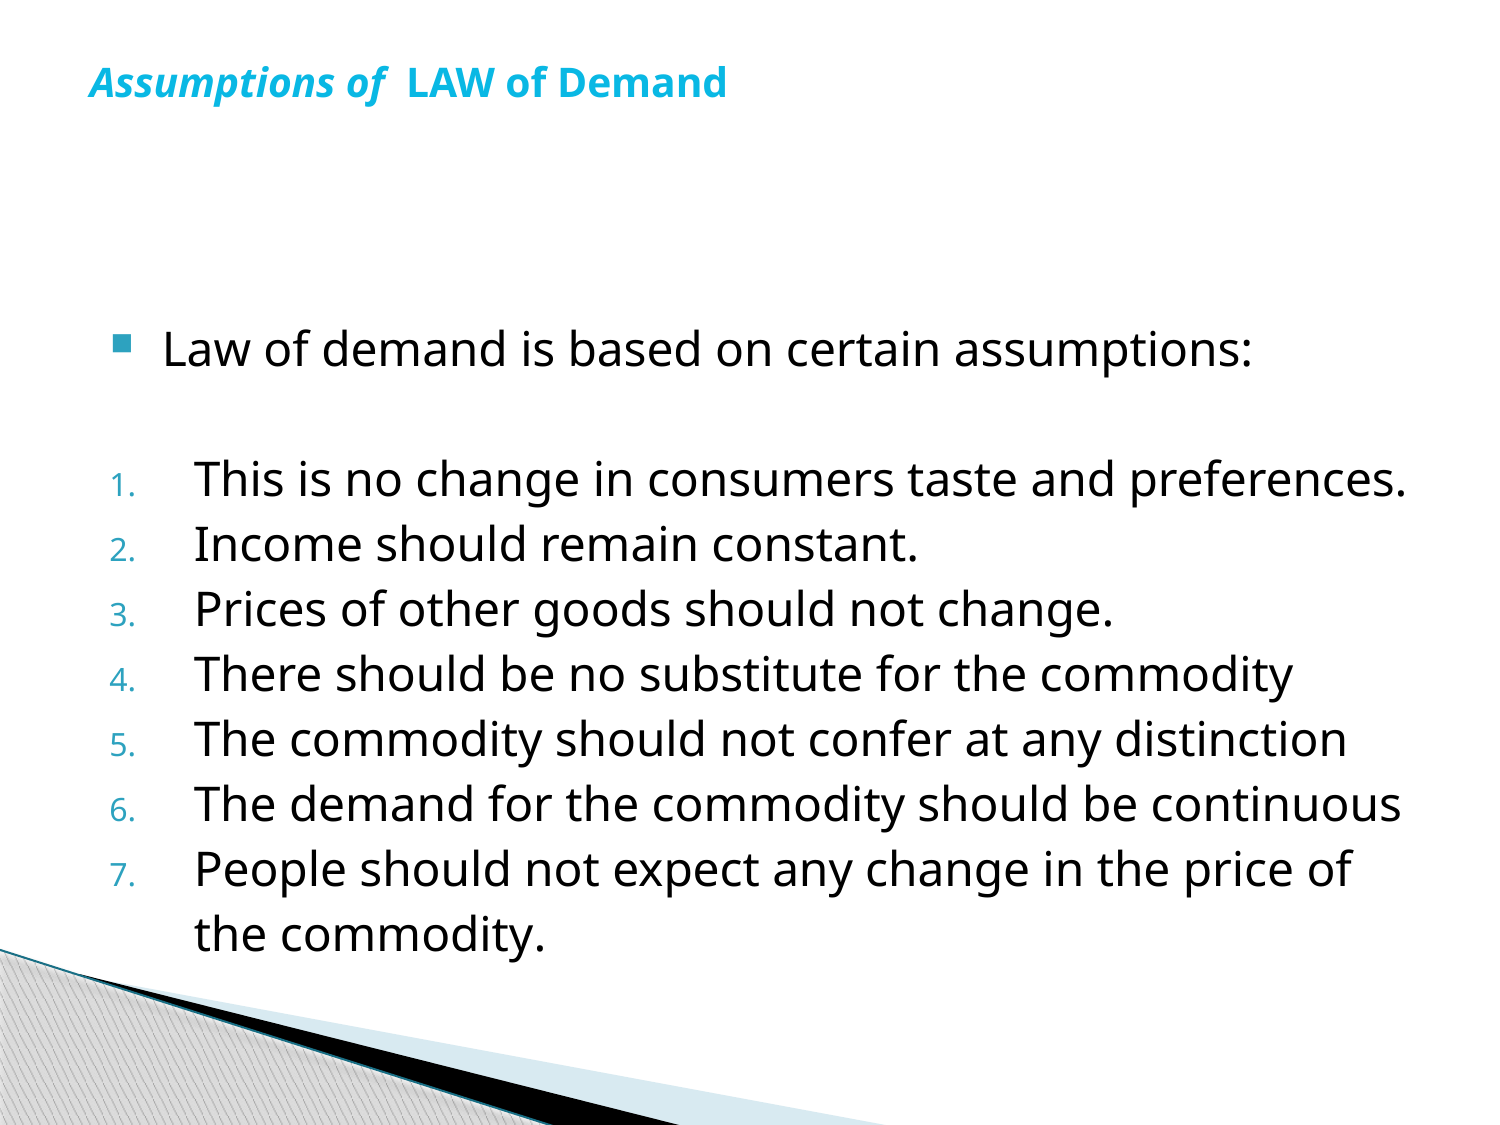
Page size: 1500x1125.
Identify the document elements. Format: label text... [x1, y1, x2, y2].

list Law of demand is based on certain assumptions: This is no change in consumers taste and preferences. Income should remain constant. Prices of other goods should not change. There should be no substitute for the commodity The commodity should not confer at any distinction The demand for the commodity should be continuous People should not expect any change in the price of the commodity. [74, 242, 1426, 986]
title Assumptions of LAW of Demand [75, 45, 1425, 233]
